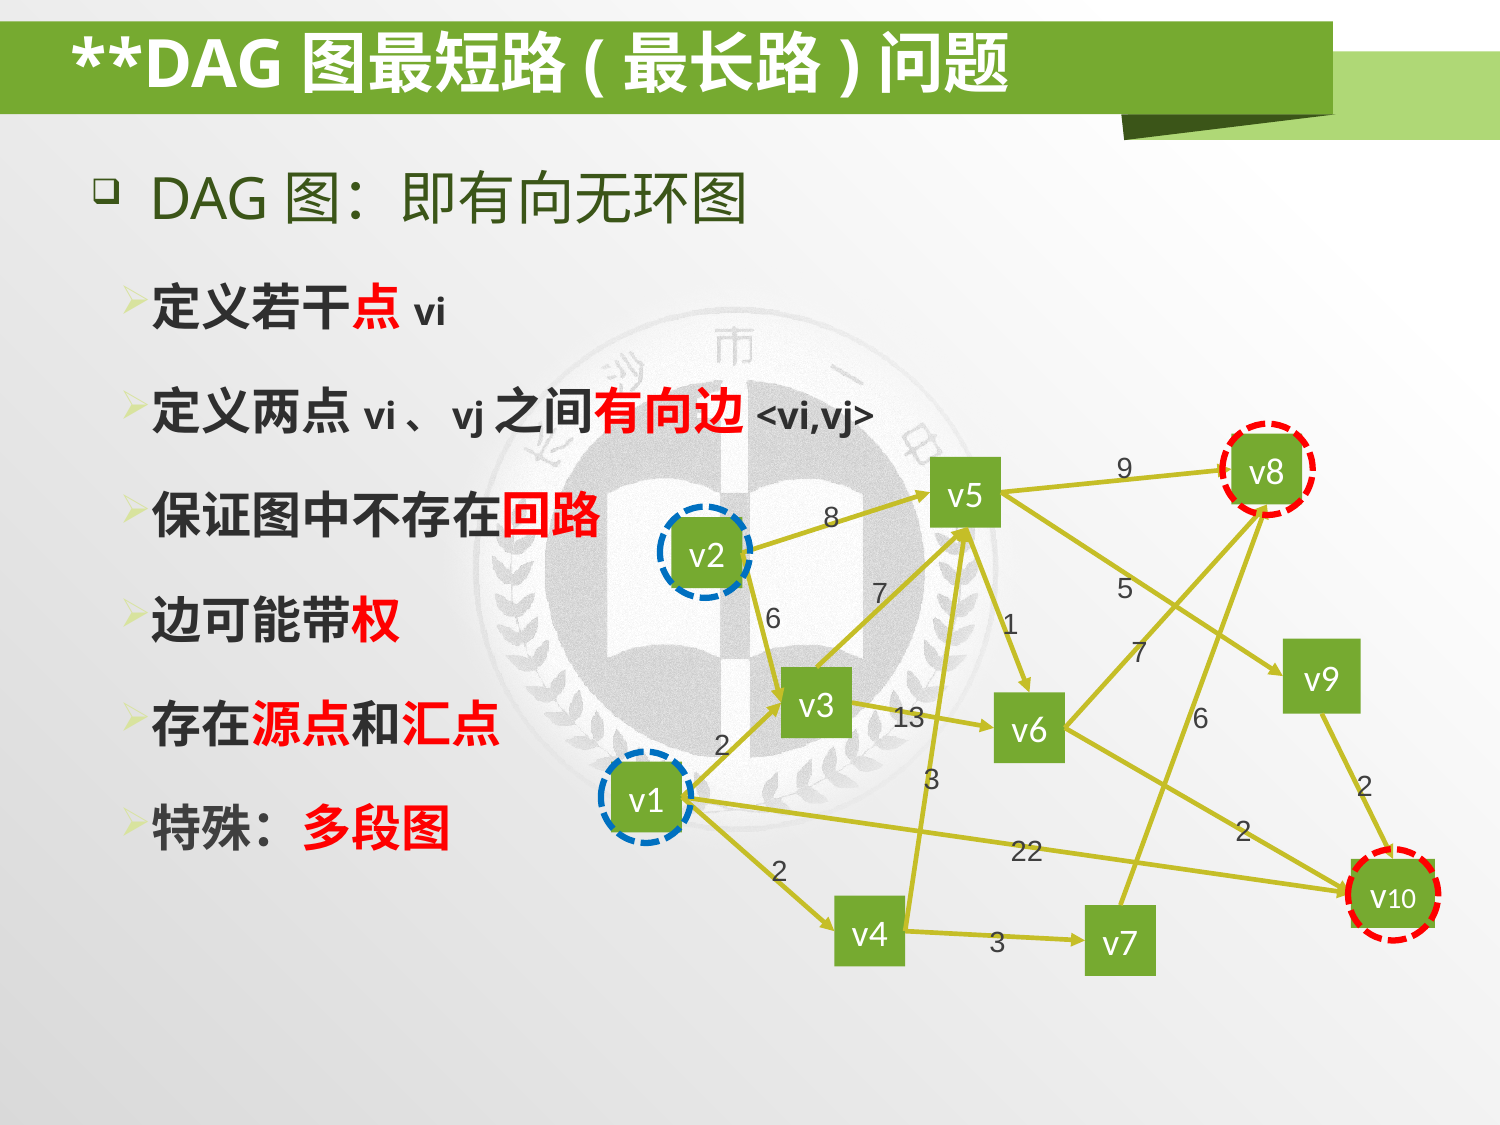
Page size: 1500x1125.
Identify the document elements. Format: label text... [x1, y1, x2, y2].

title **DAG图最短路(最长路)问题 [55, 25, 1318, 110]
list DAG图：即有向无环图 定义若干点vi 定义两点vi、vj之间有向边<vi,vj> 保证图中不存在回路 边可能带权 存在源点和汇点 特殊：多段图 [75, 157, 1028, 1052]
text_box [611, 431, 1436, 976]
text_box [1436, 877, 1440, 913]
text_box [1241, 422, 1293, 431]
text_box [599, 767, 611, 828]
